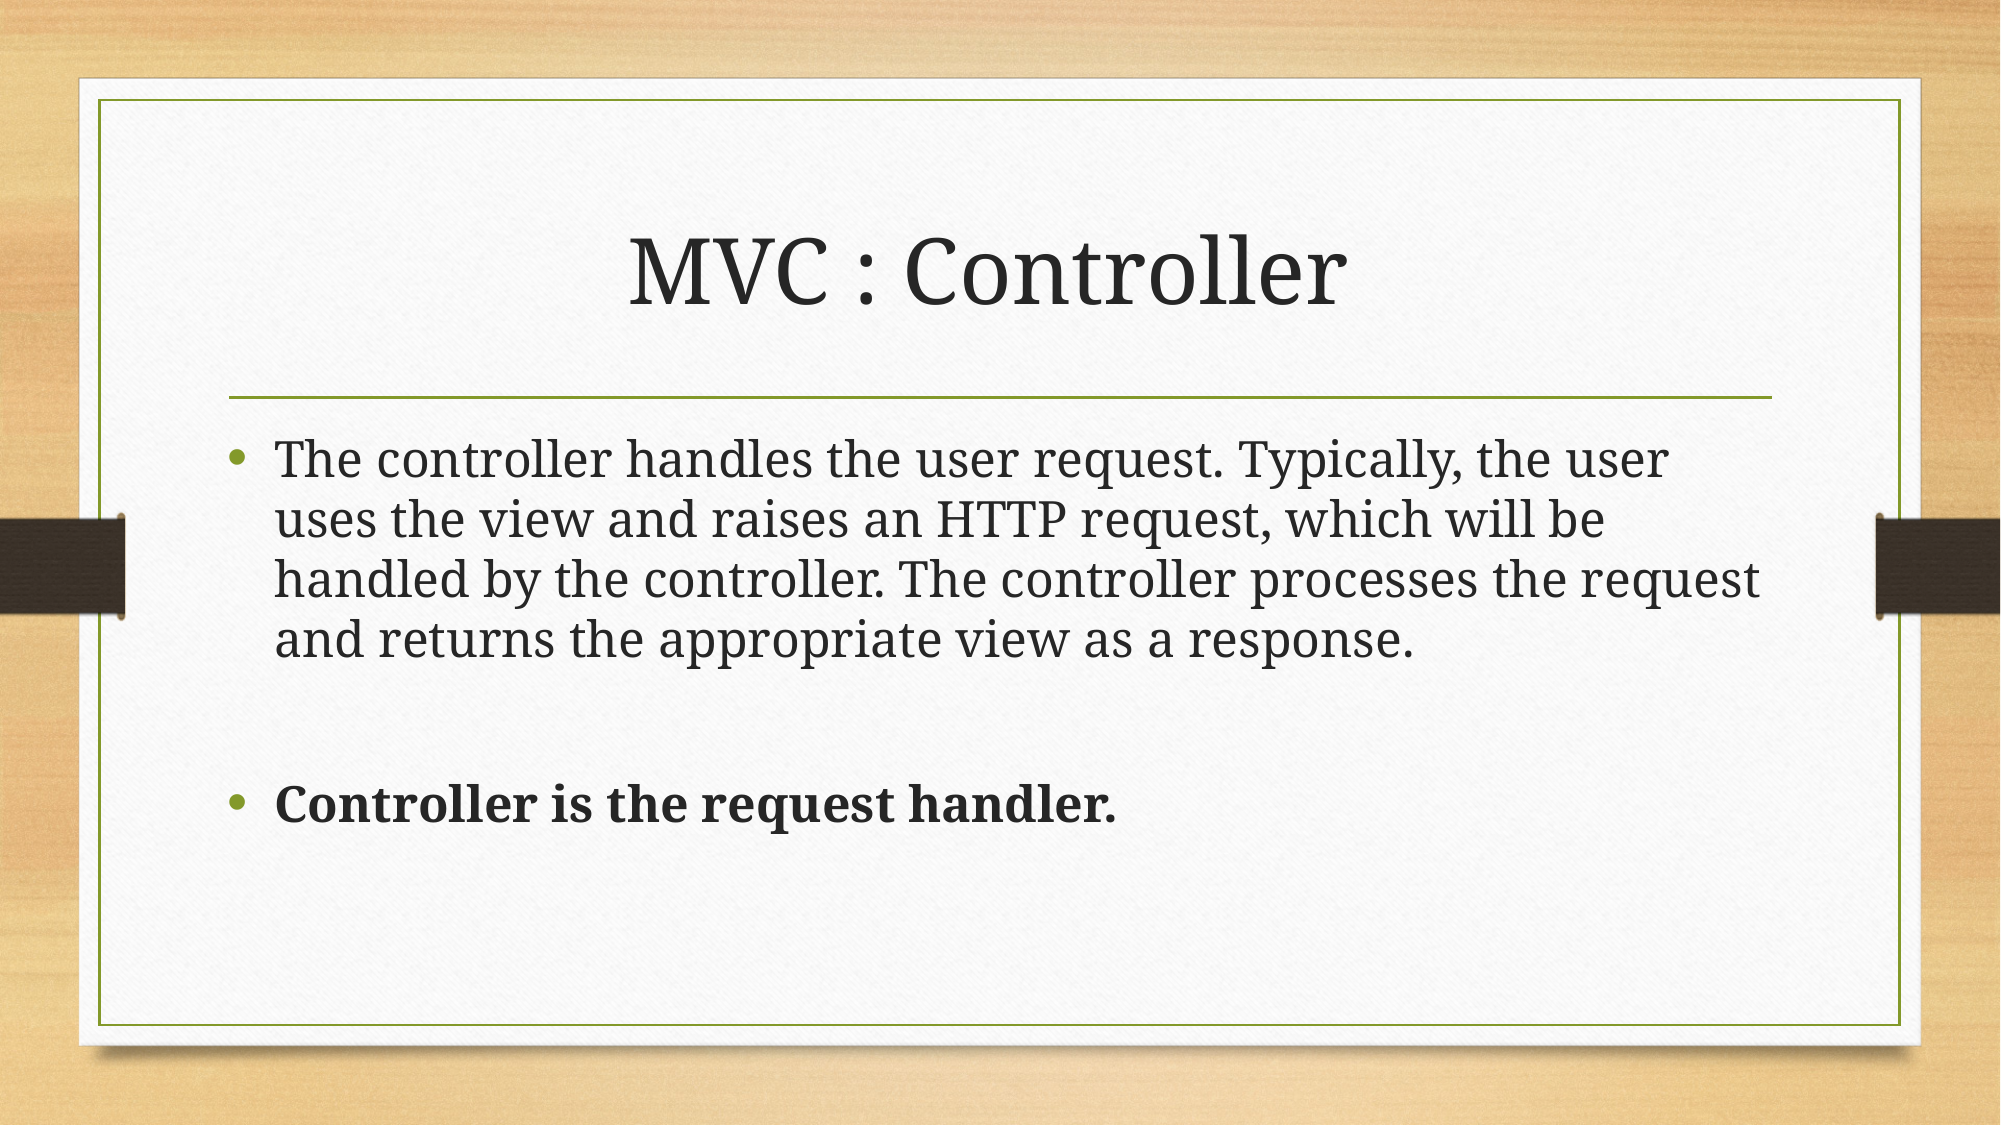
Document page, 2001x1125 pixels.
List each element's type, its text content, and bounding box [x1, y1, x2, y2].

title MVC : Controller [212, 161, 1788, 375]
list The controller handles the user request. Typically, the user uses the view and raises an HTTP request, which will be handled by the controller. The controller processes the request and returns the appropriate view as a response. Controller is the request handler. [212, 419, 1788, 964]
picture [0, 0, 2001, 1125]
